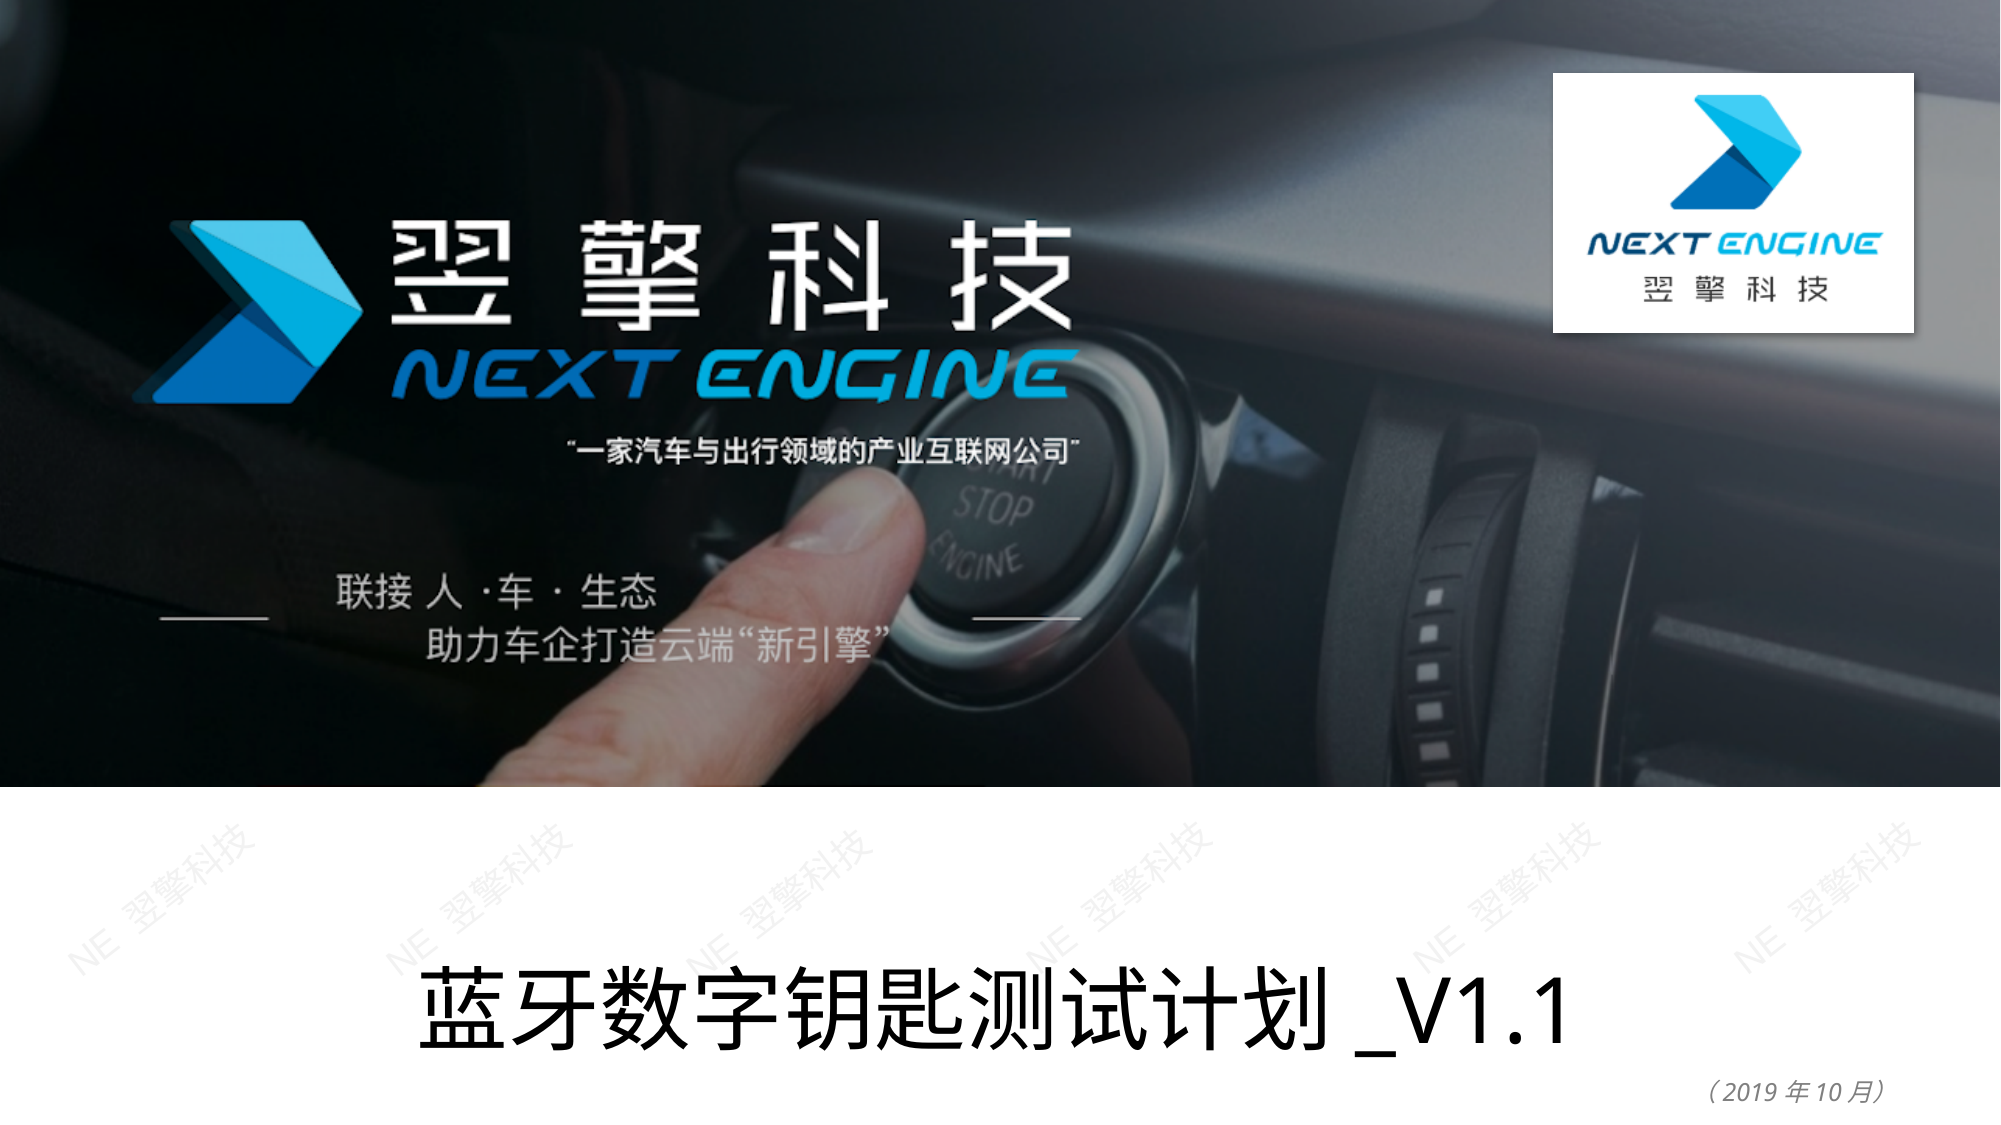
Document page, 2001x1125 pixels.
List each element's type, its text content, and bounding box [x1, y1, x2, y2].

title 蓝牙数字钥匙测试计划_V1.1 [2, 805, 1995, 1069]
text_box （2019年10月） [1676, 1068, 1913, 1114]
picture [0, 0, 2001, 787]
